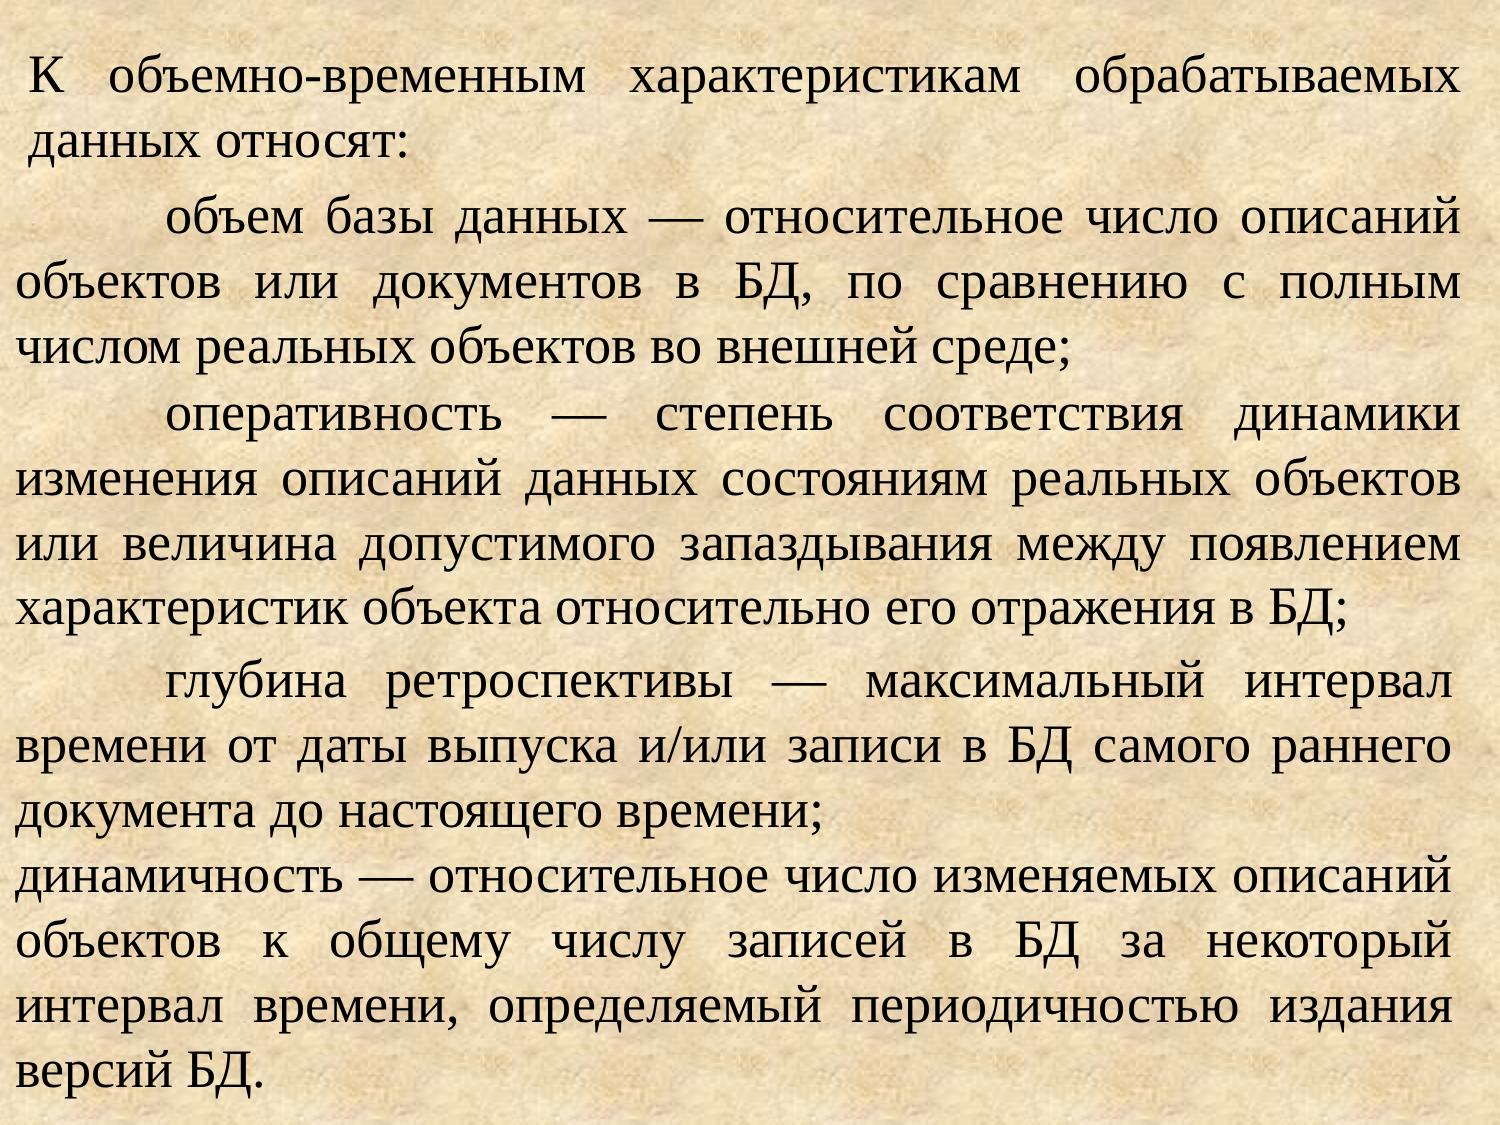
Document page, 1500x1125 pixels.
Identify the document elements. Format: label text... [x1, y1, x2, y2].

picture [0, 0, 1500, 1125]
list К объемно-временным характеристикам обрабатываемых данных относят: объем базы данных — относительное число описаний объектов или документов в БД, по сравнению с полным числом реальных объектов во внешней среде; оперативность — степень соответствия динамики изменения описаний данных состояниям реальных объектов или величина допустимого запаздывания между появлением характеристик объекта относительно его отражения в БД; глубина ретроспективы — максимальный интервал времени от даты выпуска и/или записи в БД самого раннего документа до настоящего времени; динамичность — относительное число изменяемых описаний объектов к общему числу записей в БД за некоторый интервал времени, определяемый периодичностью издания версий БД. [0, 30, 1483, 1095]
